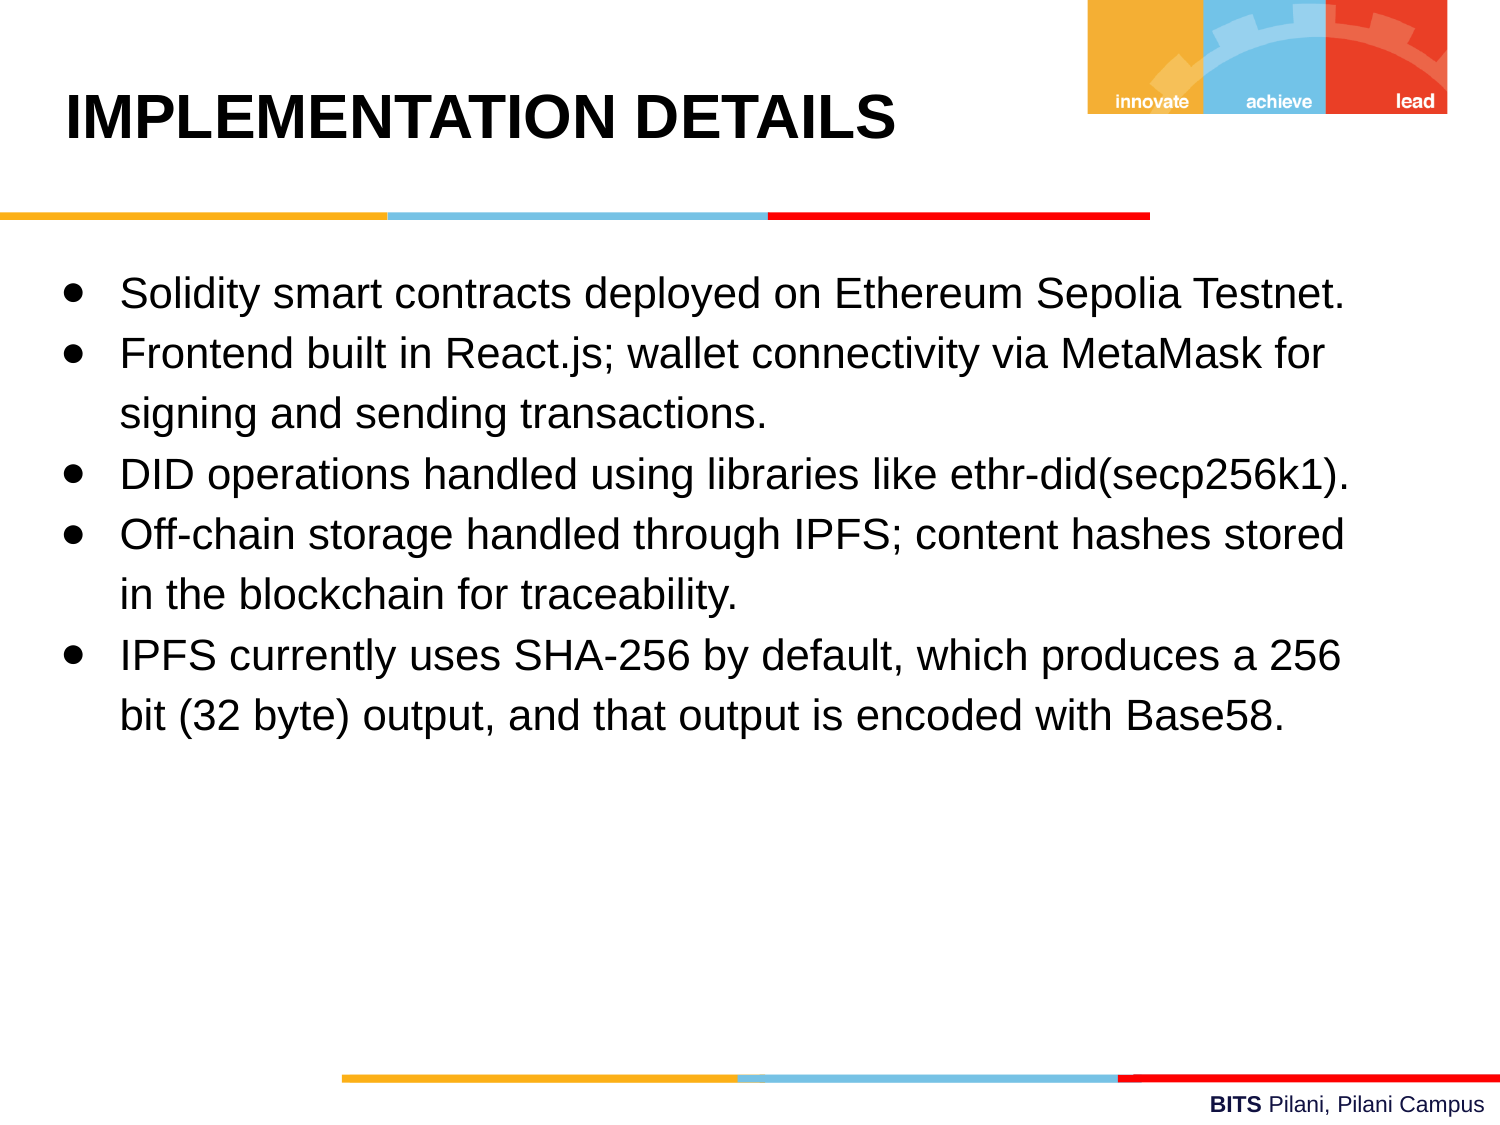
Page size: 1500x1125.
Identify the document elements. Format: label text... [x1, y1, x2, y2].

picture [1087, 0, 1448, 114]
list Solidity smart contracts deployed on Ethereum Sepolia Testnet. Frontend built in React.js; wallet connectivity via MetaMask for signing and sending transactions. DID operations handled using libraries like ethr-did(secp256k1). Off-chain storage handled through IPFS; content hashes stored in the blockchain for traceability. IPFS currently uses SHA-256 by default, which produces a 256 bit (32 byte) output, and that output is encoded with Base58. [29, 249, 1399, 997]
list IMPLEMENTATION DETAILS [50, 24, 1088, 213]
